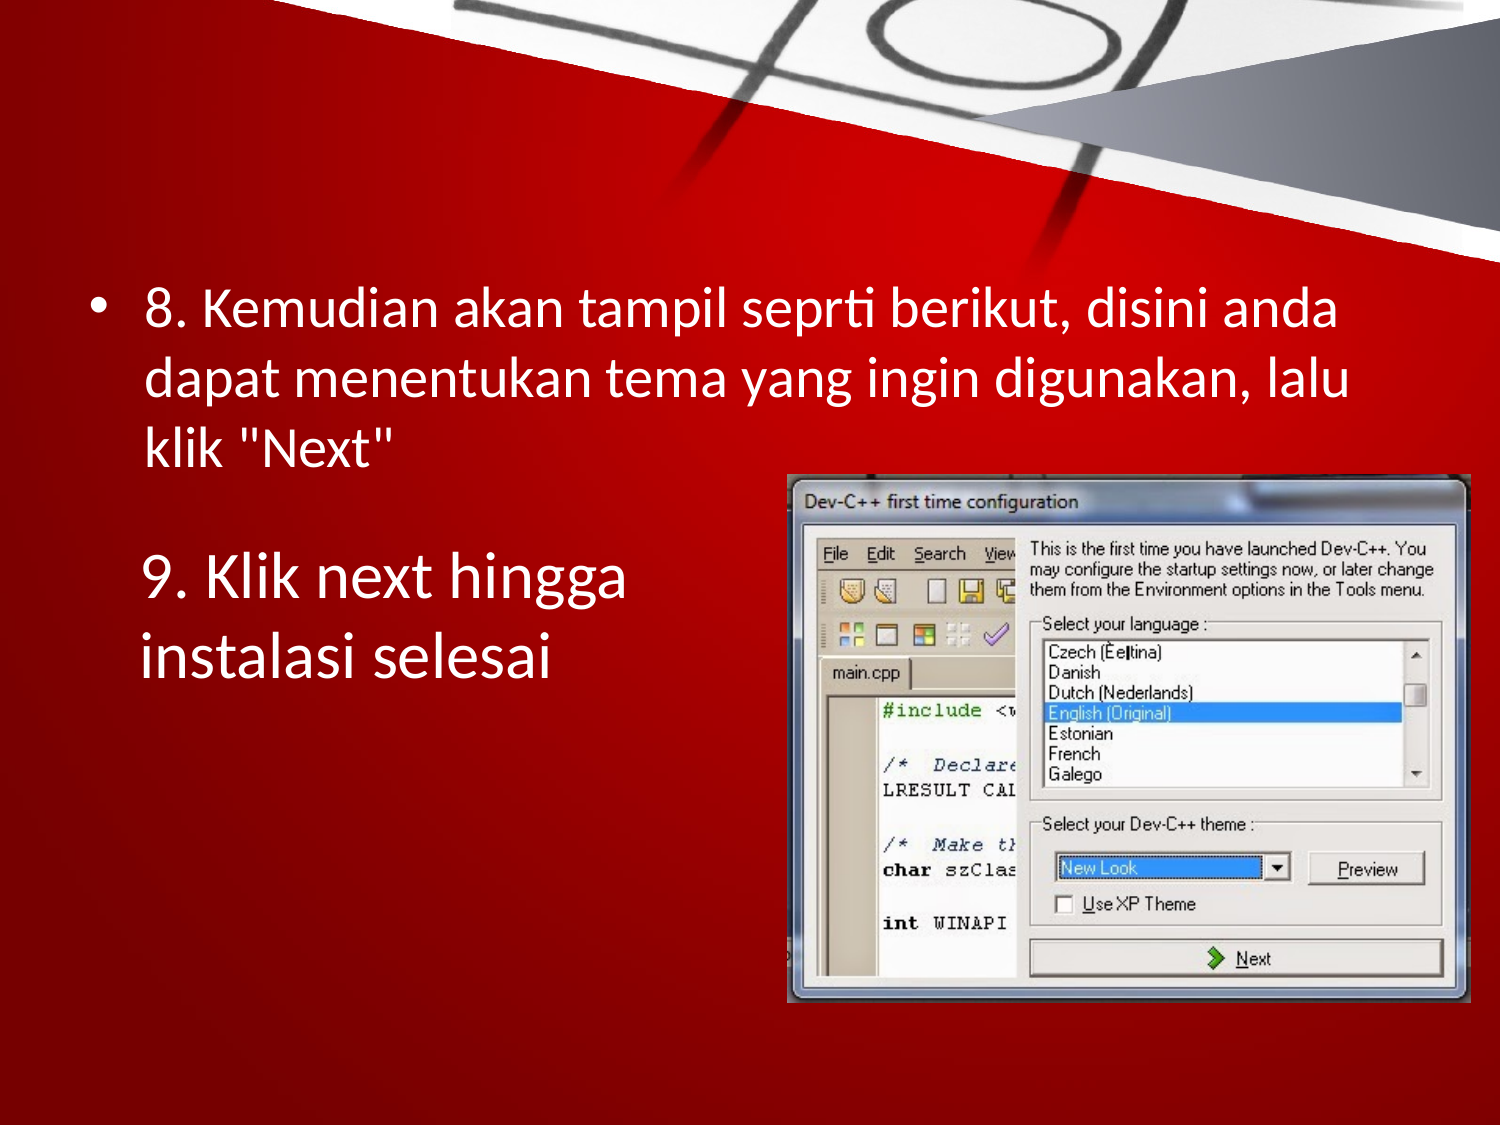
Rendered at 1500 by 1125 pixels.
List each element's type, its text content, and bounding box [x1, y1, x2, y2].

list 8. Kemudian akan tampil seprti berikut, disini anda dapat menentukan tema yang ingin digunakan, lalu klik "Next" [73, 261, 1427, 1011]
picture [0, 0, 1500, 1125]
text_box 9. Klik next hingga instalasi selesai [125, 524, 750, 700]
